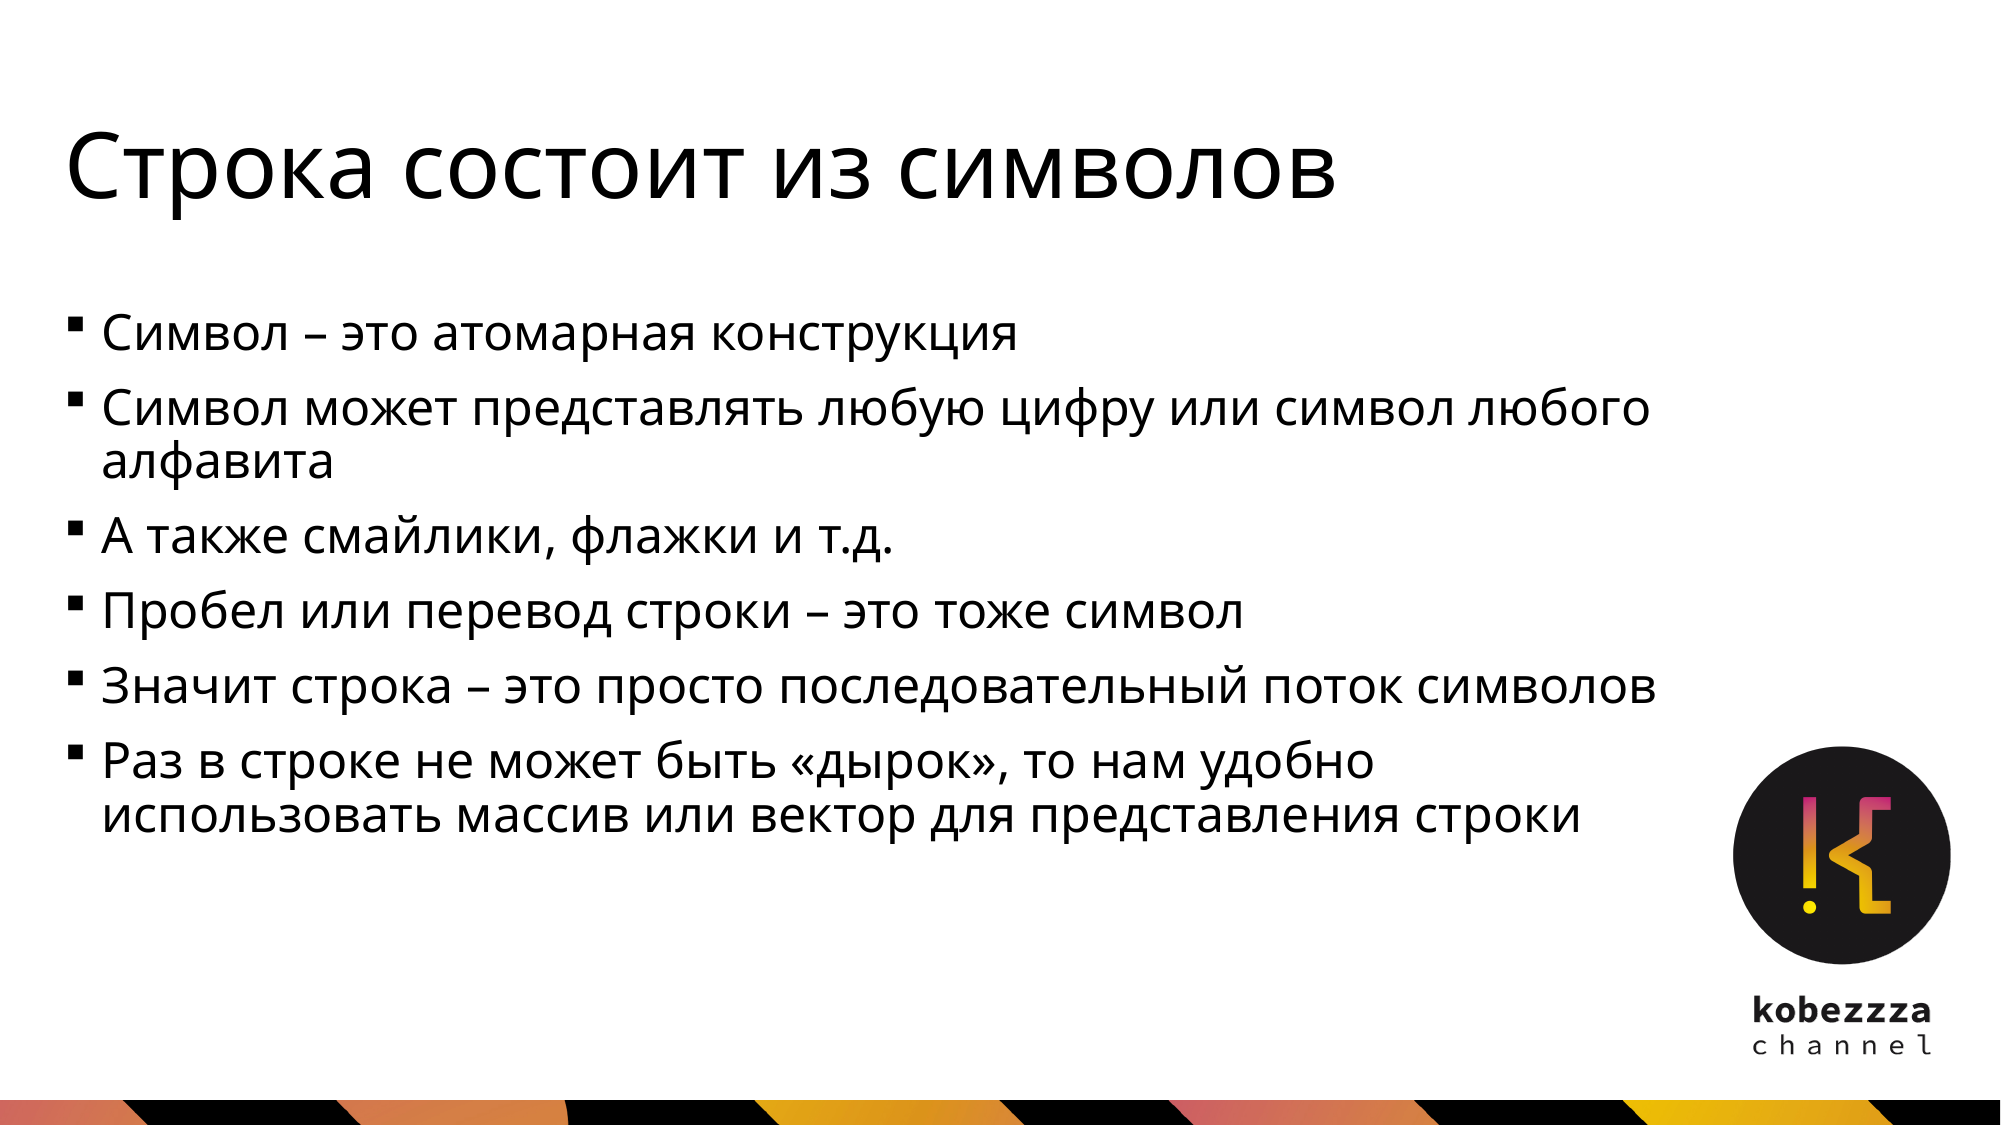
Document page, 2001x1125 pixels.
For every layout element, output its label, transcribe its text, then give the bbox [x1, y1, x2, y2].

list Символ – это атомарная конструкция Символ может представлять любую цифру или символ любого алфавита А также смайлики, флажки и т.д. Пробел или перевод строки – это тоже символ Значит строка – это просто последовательный поток символов Раз в строке не может быть «дырок», то нам удобно использовать массив или вектор для представления строки [49, 299, 1695, 1014]
picture [0, 0, 2001, 1125]
title Строка состоит из символов [49, 59, 1913, 278]
